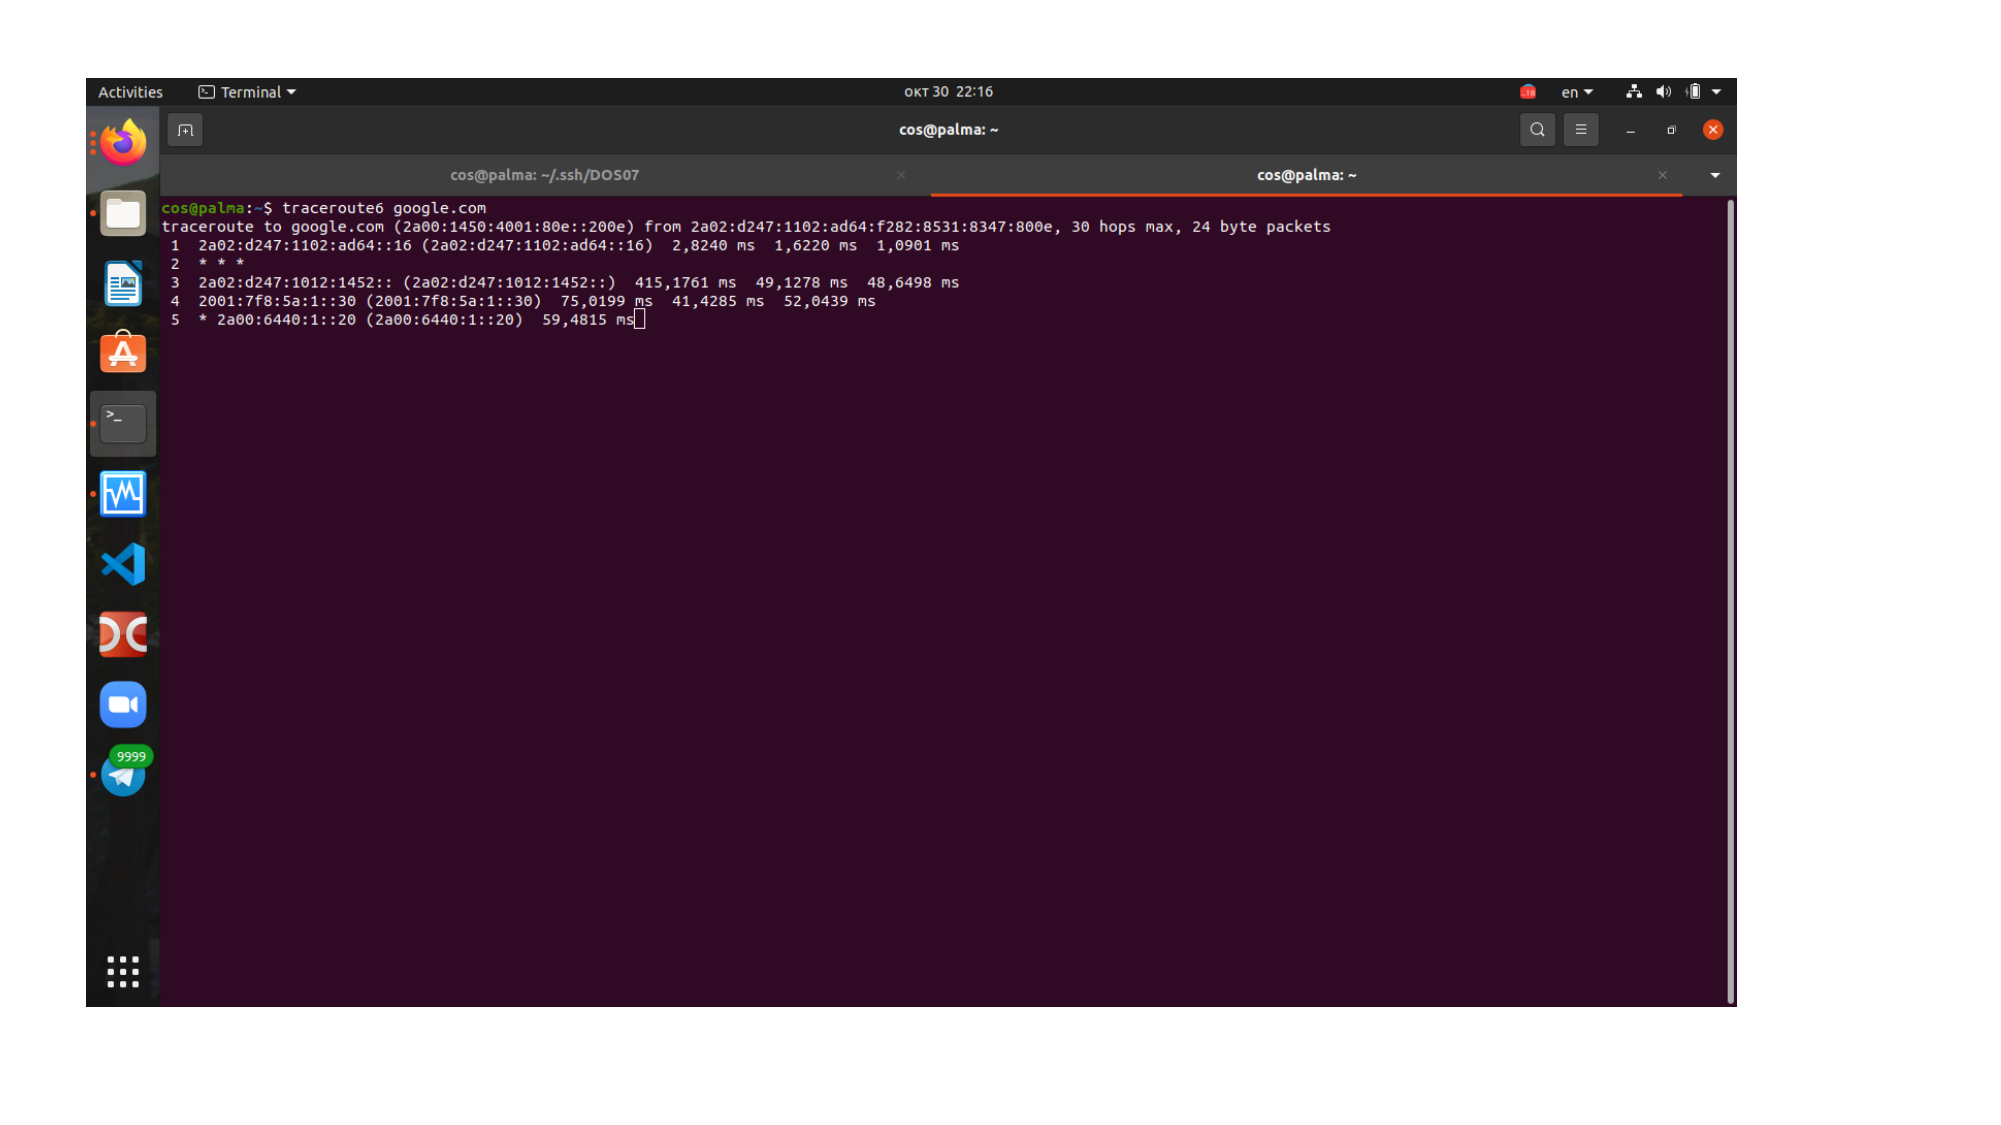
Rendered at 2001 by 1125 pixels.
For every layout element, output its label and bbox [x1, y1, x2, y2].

picture [86, 78, 1737, 1007]
